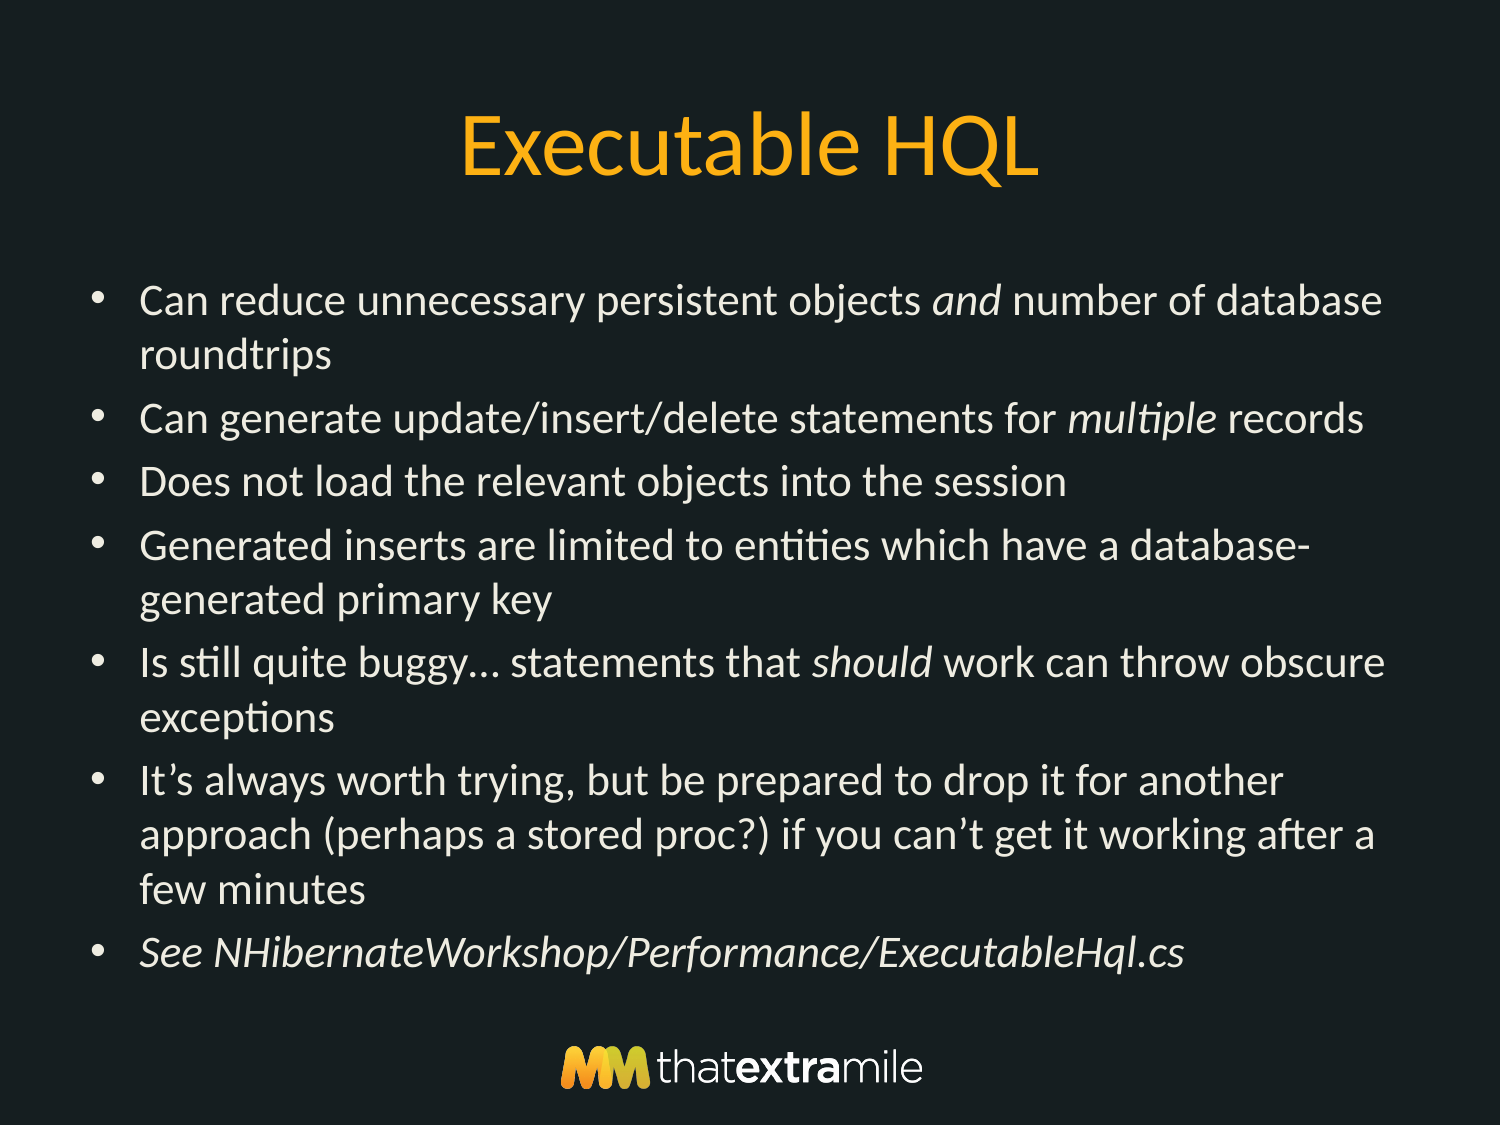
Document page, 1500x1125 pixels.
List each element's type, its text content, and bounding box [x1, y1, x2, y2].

picture [561, 1046, 922, 1089]
list Can reduce unnecessary persistent objects and number of database roundtrips Can generate update/insert/delete statements for multiple records Does not load the relevant objects into the session Generated inserts are limited to entities which have a database-generated primary key Is still quite buggy… statements that should work can throw obscure exceptions It’s always worth trying, but be prepared to drop it for another approach (perhaps a stored proc?) if you can’t get it working after a few minutes See NHibernateWorkshop/Performance/ExecutableHql.cs [75, 262, 1425, 1005]
title Executable HQL [75, 45, 1425, 233]
